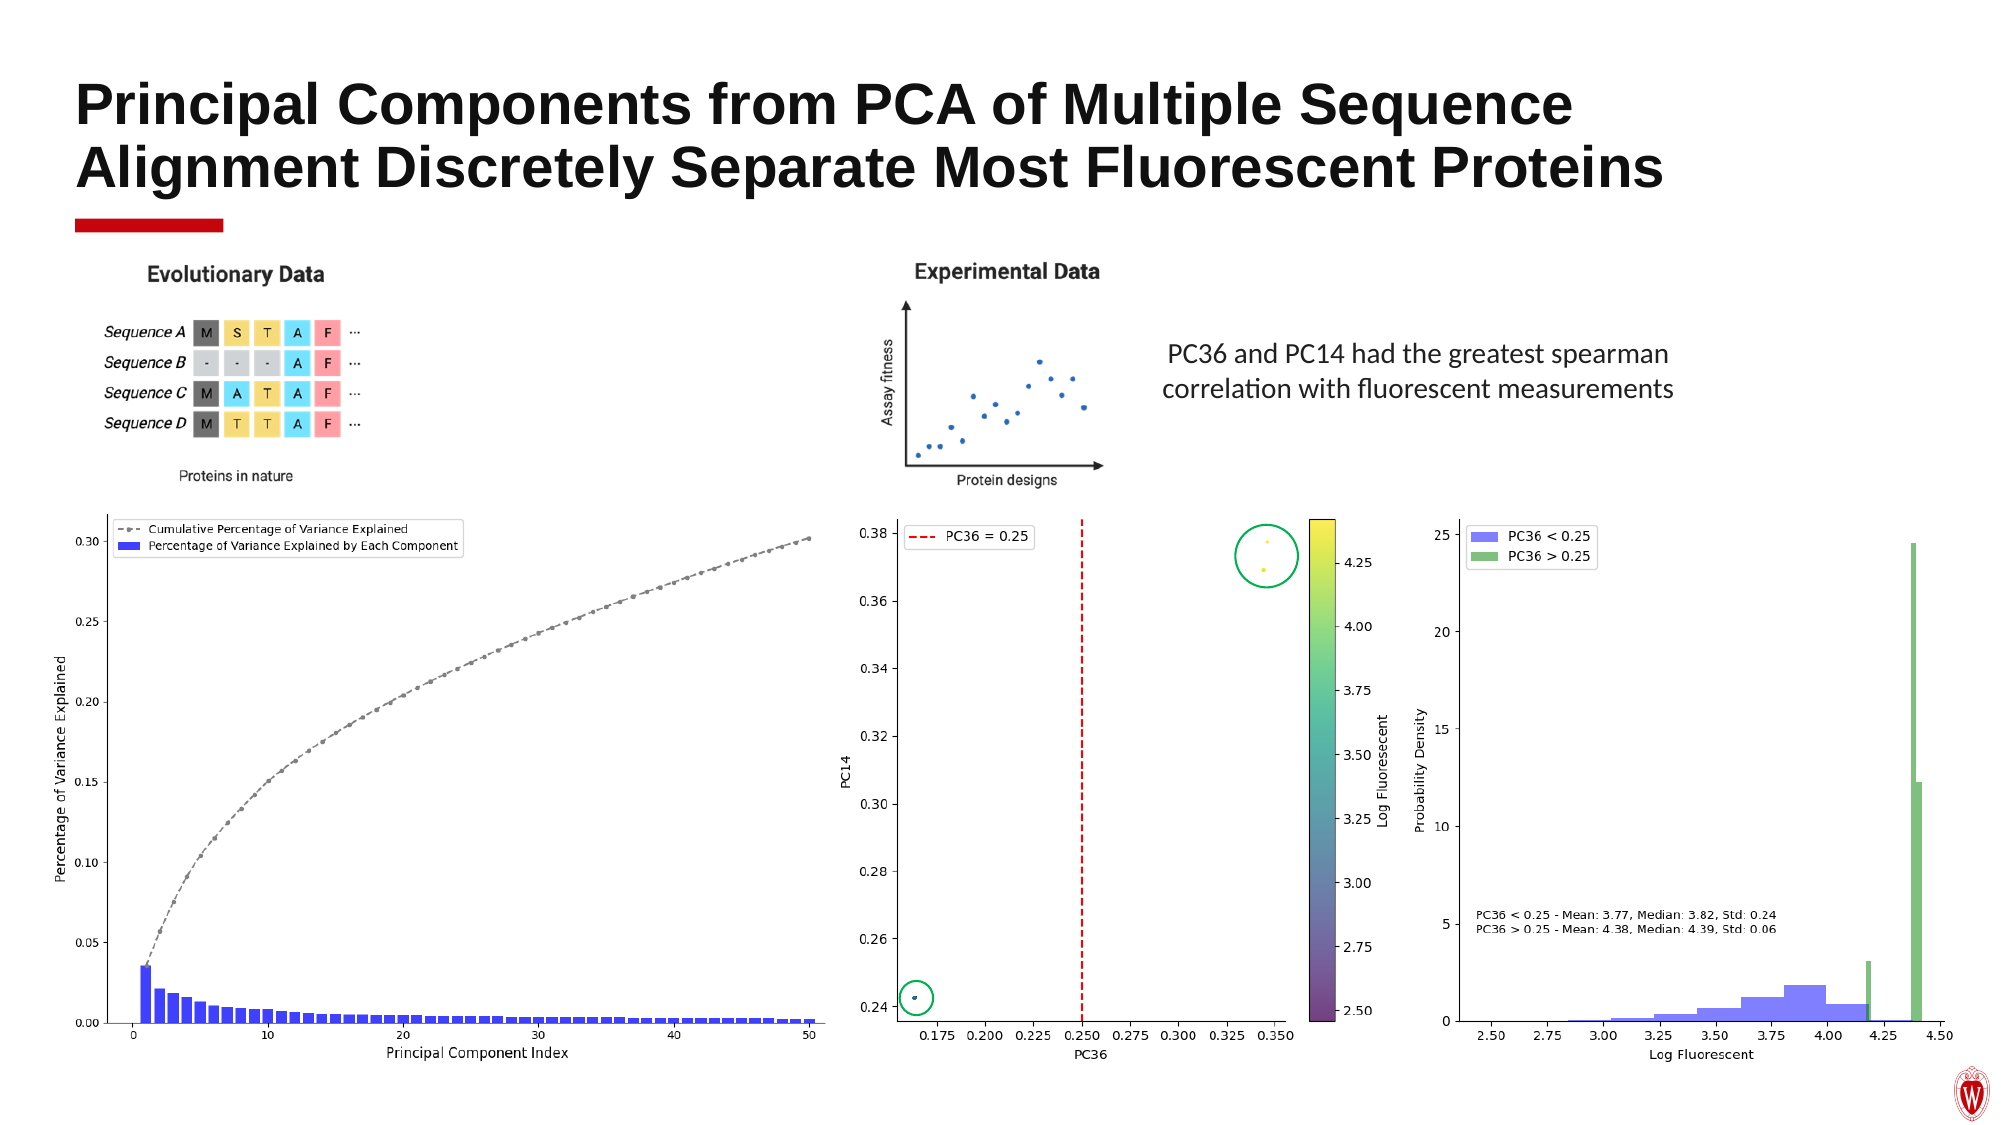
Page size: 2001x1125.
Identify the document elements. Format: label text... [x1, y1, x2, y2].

text_box PC36 and PC14 had the greatest spearman correlation with fluorescent measurements [1131, 327, 1707, 413]
picture [869, 239, 1131, 502]
picture [74, 255, 381, 485]
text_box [42, 501, 1958, 1076]
picture [1954, 1066, 1990, 1122]
list Principal Components from PCA of Multiple Sequence Alignment Discretely Separate Most Fluorescent Proteins [75, 65, 1863, 200]
